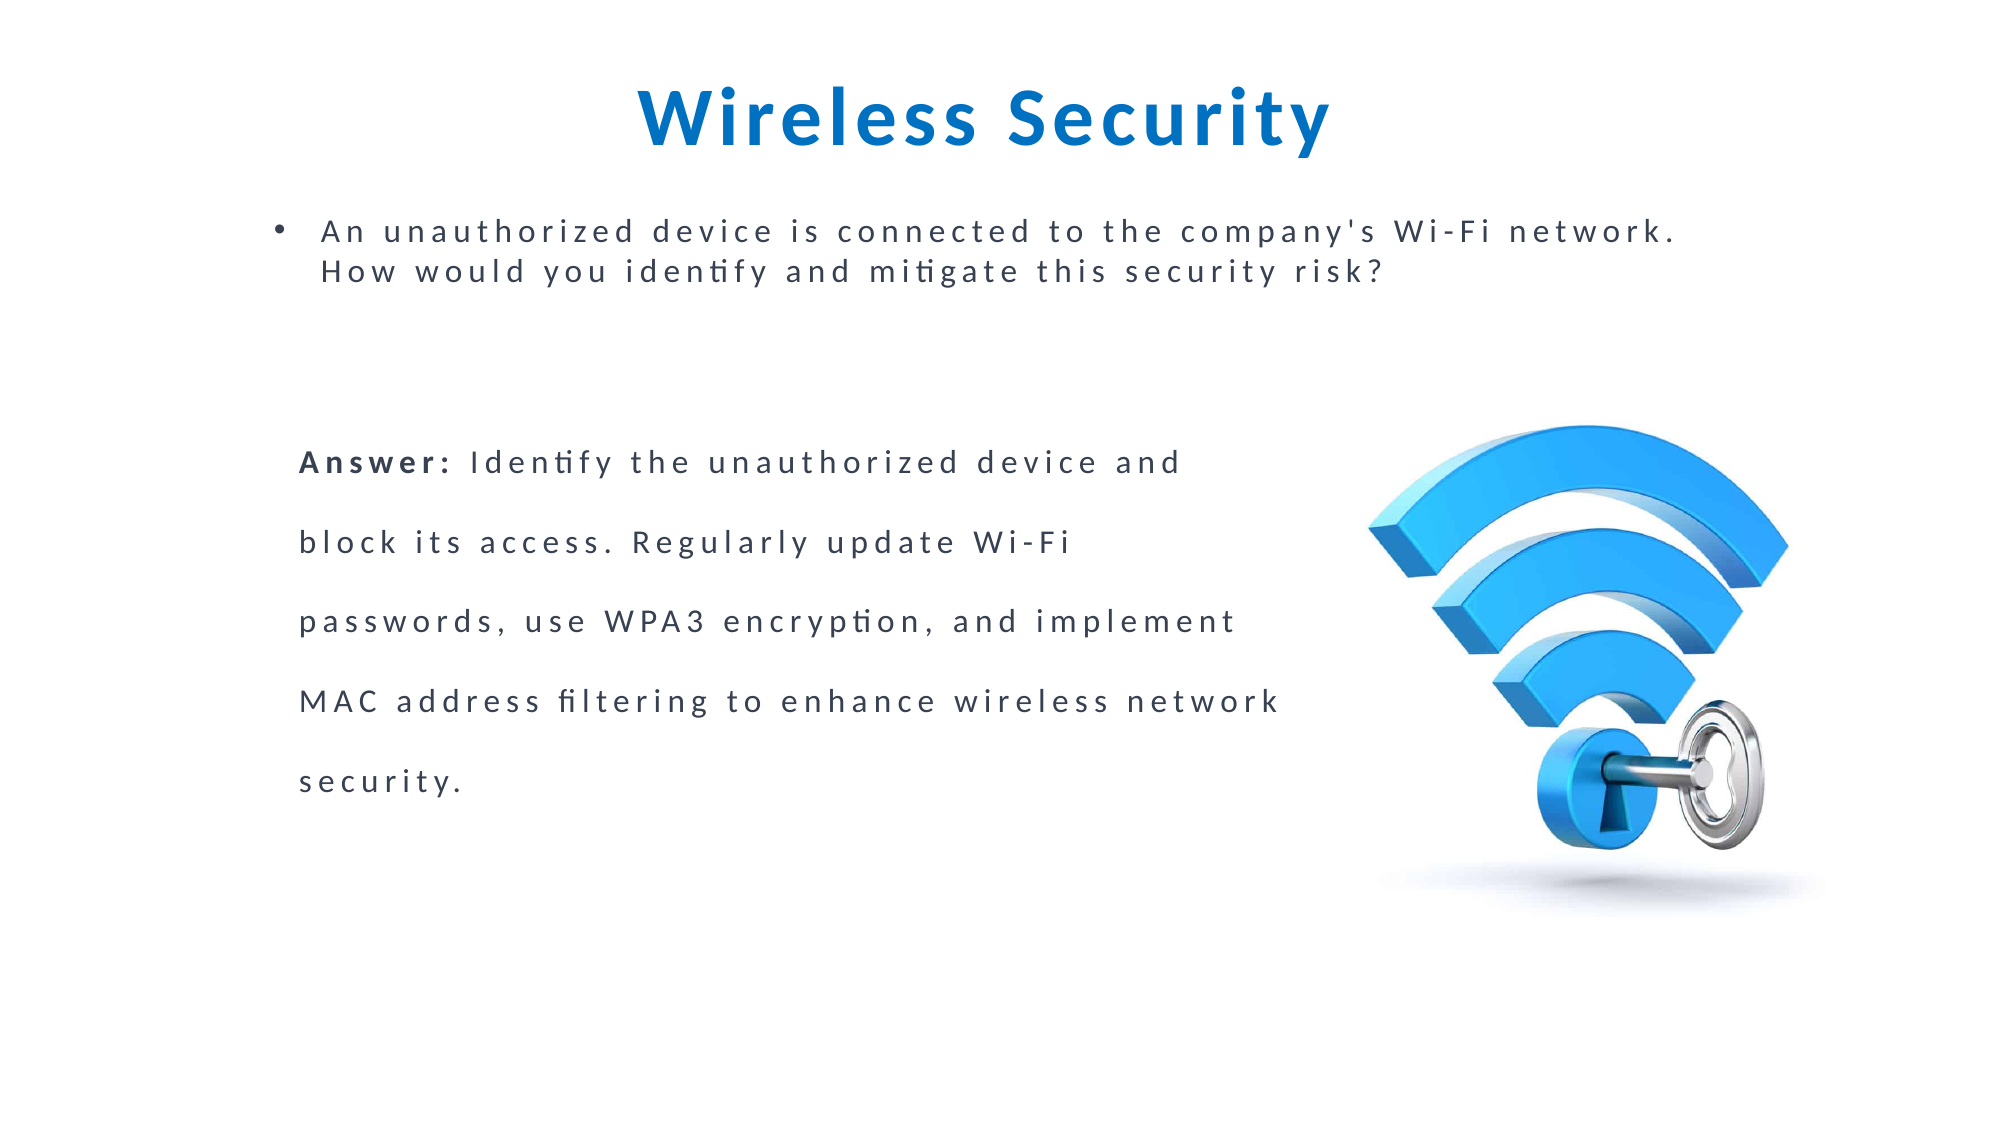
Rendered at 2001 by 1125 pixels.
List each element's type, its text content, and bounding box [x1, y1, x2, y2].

text_box Answer: Identify the unauthorized device and block its access. Regularly update Wi-Fi passwords, use WPA3 encryption, and implement MAC address filtering to enhance wireless network security. [284, 392, 1315, 807]
picture [1315, 411, 1879, 925]
text_box Wireless Security [622, 54, 1346, 170]
text_box An unauthorized device is connected to the company's Wi-Fi network. How would you identify and mitigate this security risk? [259, 201, 1710, 297]
